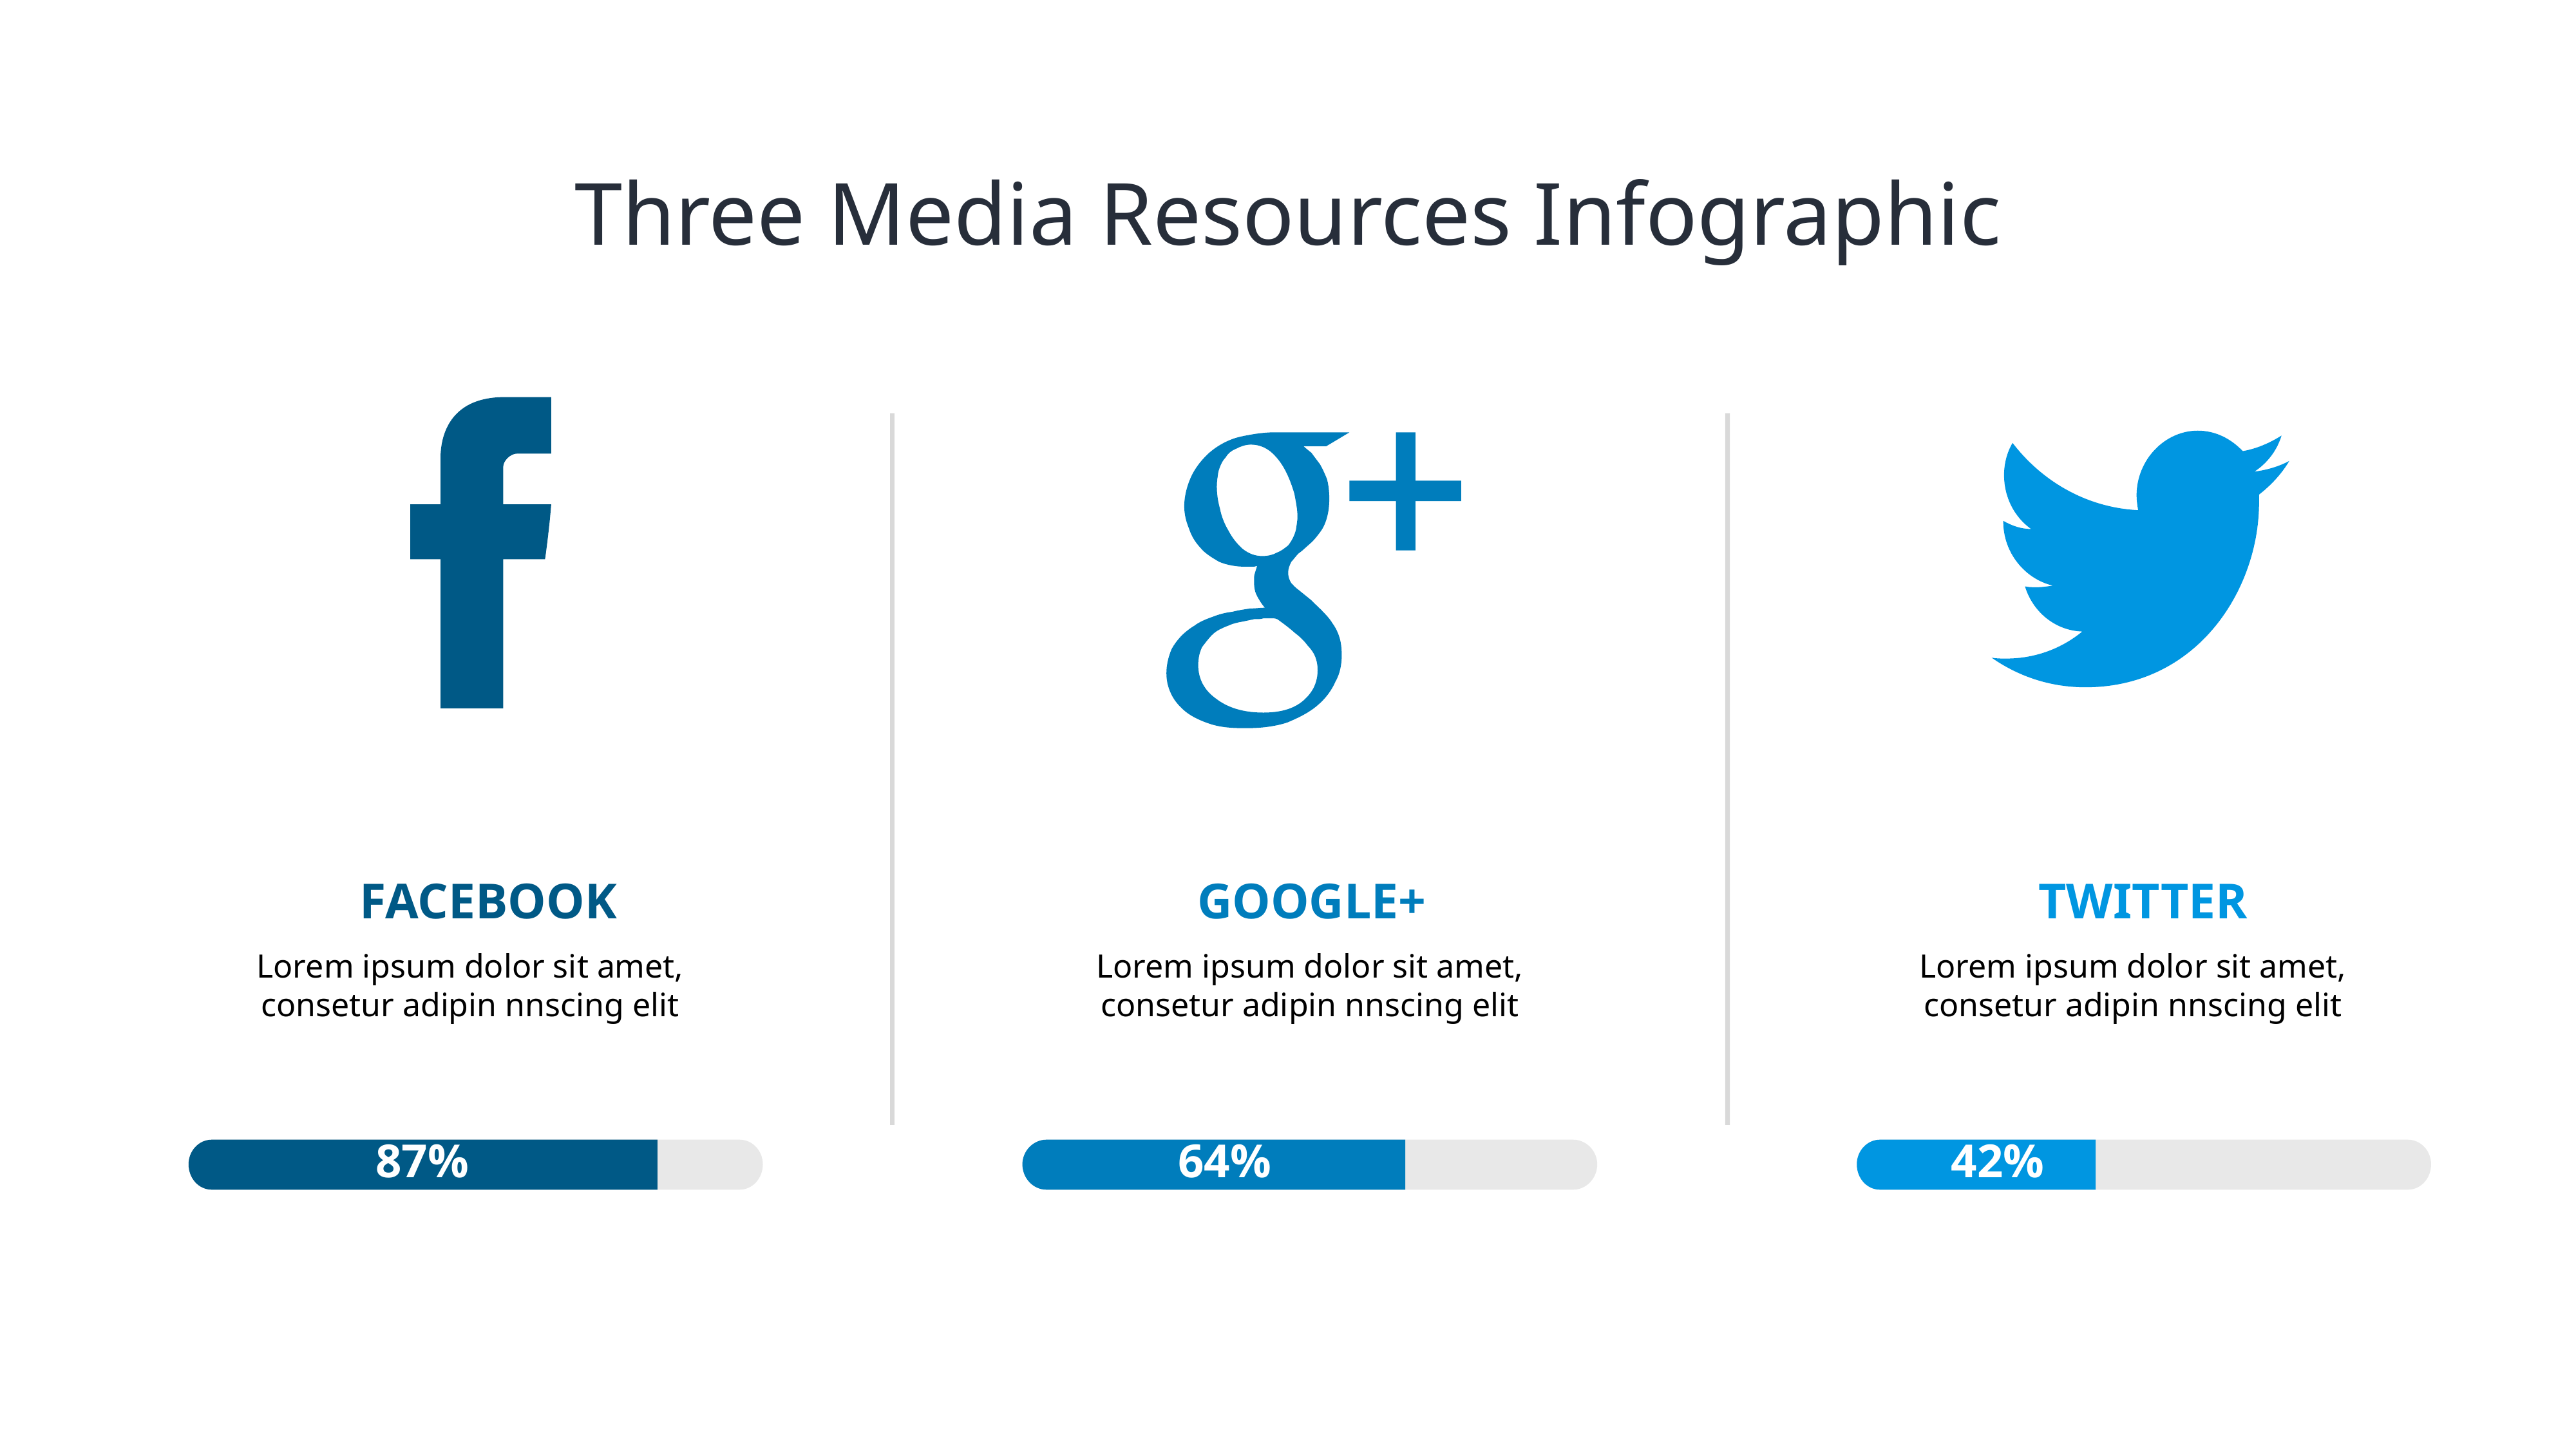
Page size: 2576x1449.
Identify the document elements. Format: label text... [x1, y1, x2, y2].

title Three Media Resources Infographic [177, 77, 2399, 357]
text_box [187, 397, 2431, 1190]
